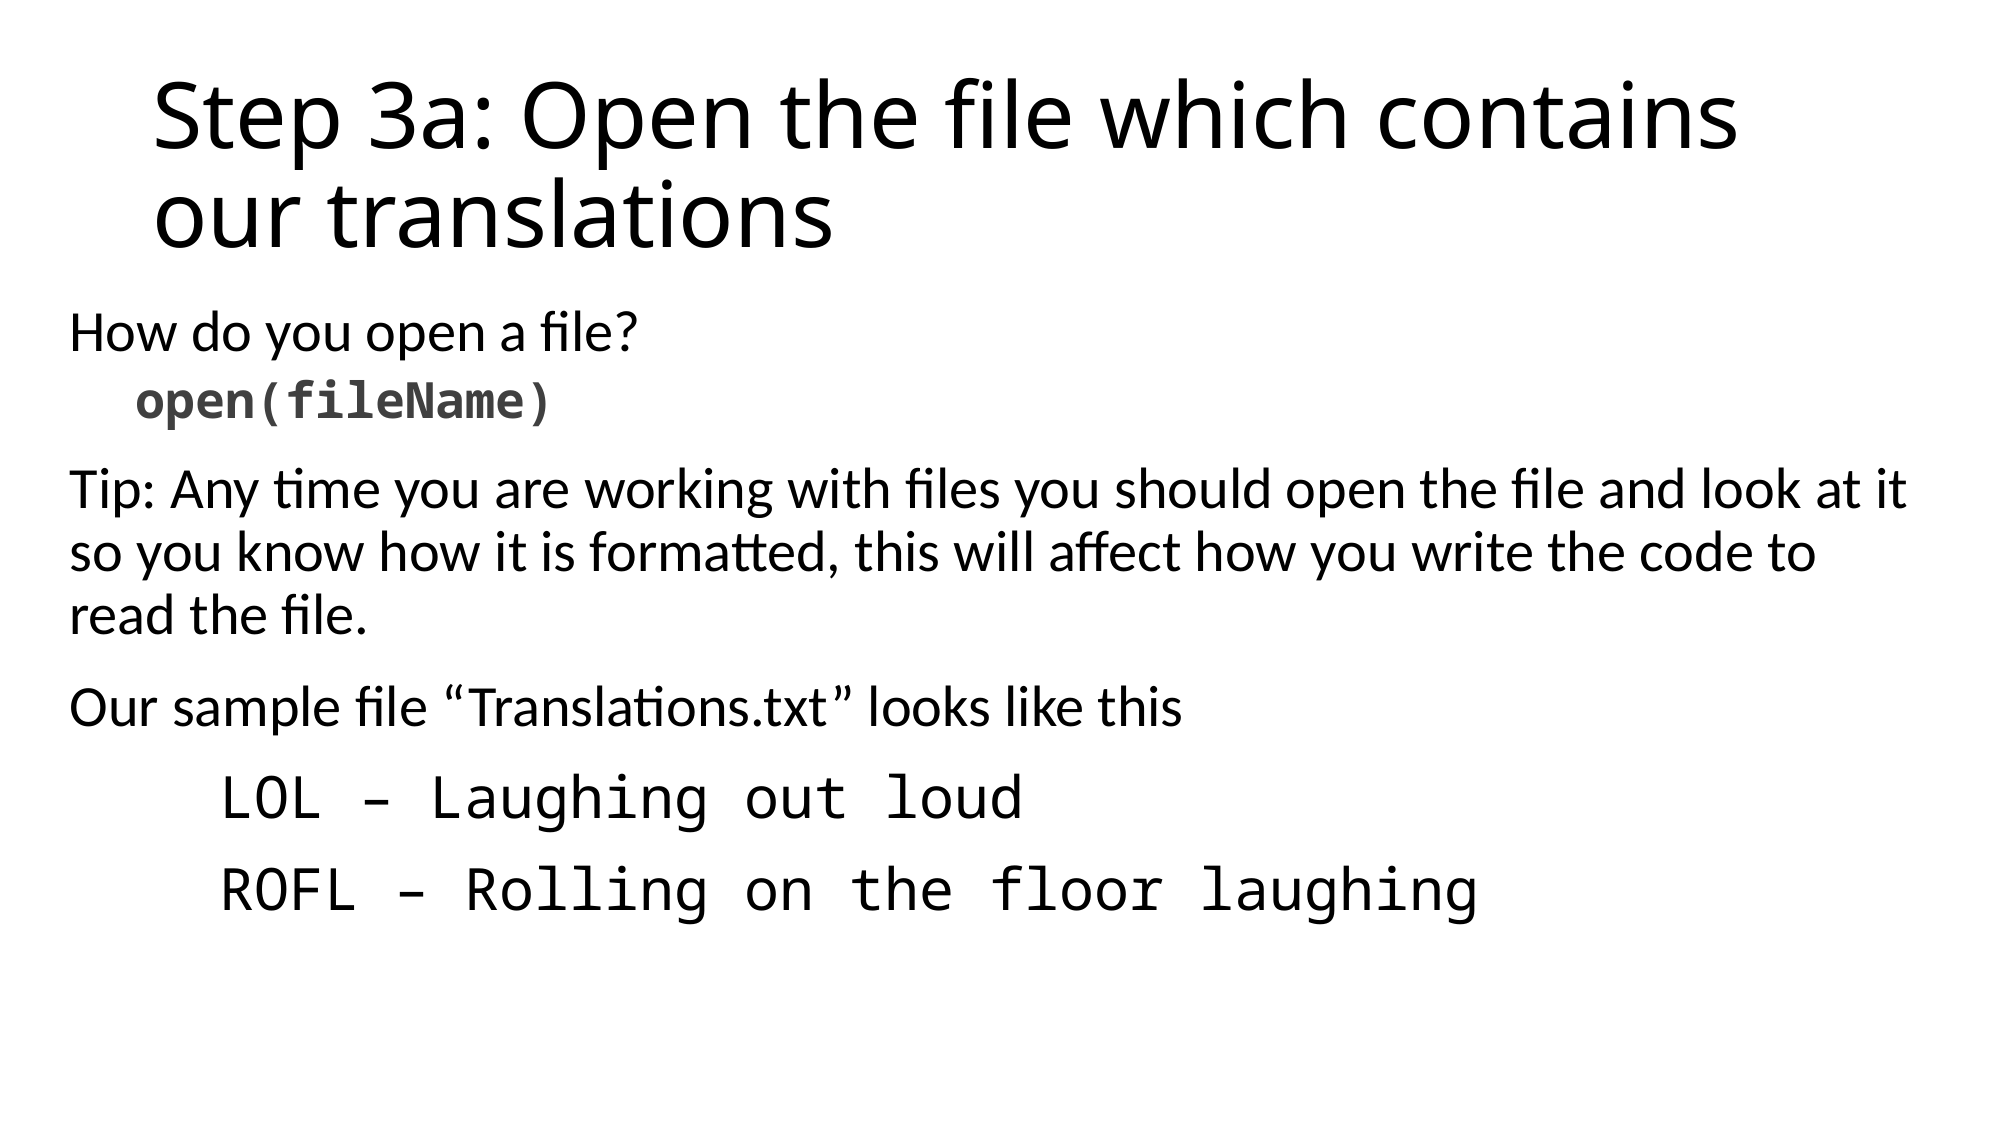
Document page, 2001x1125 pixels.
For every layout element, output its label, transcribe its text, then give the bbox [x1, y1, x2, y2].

title Step 3a: Open the file which contains our translations [137, 59, 1863, 278]
list How do you open a file? open(fileName) Tip: Any time you are working with files you should open the file and look at it so you know how it is formatted, this will affect how you write the code to read the file. Our sample file “Translations.txt” looks like this LOL – Laughing out loud ROFL – Rolling on the floor laughing [54, 294, 1946, 1125]
